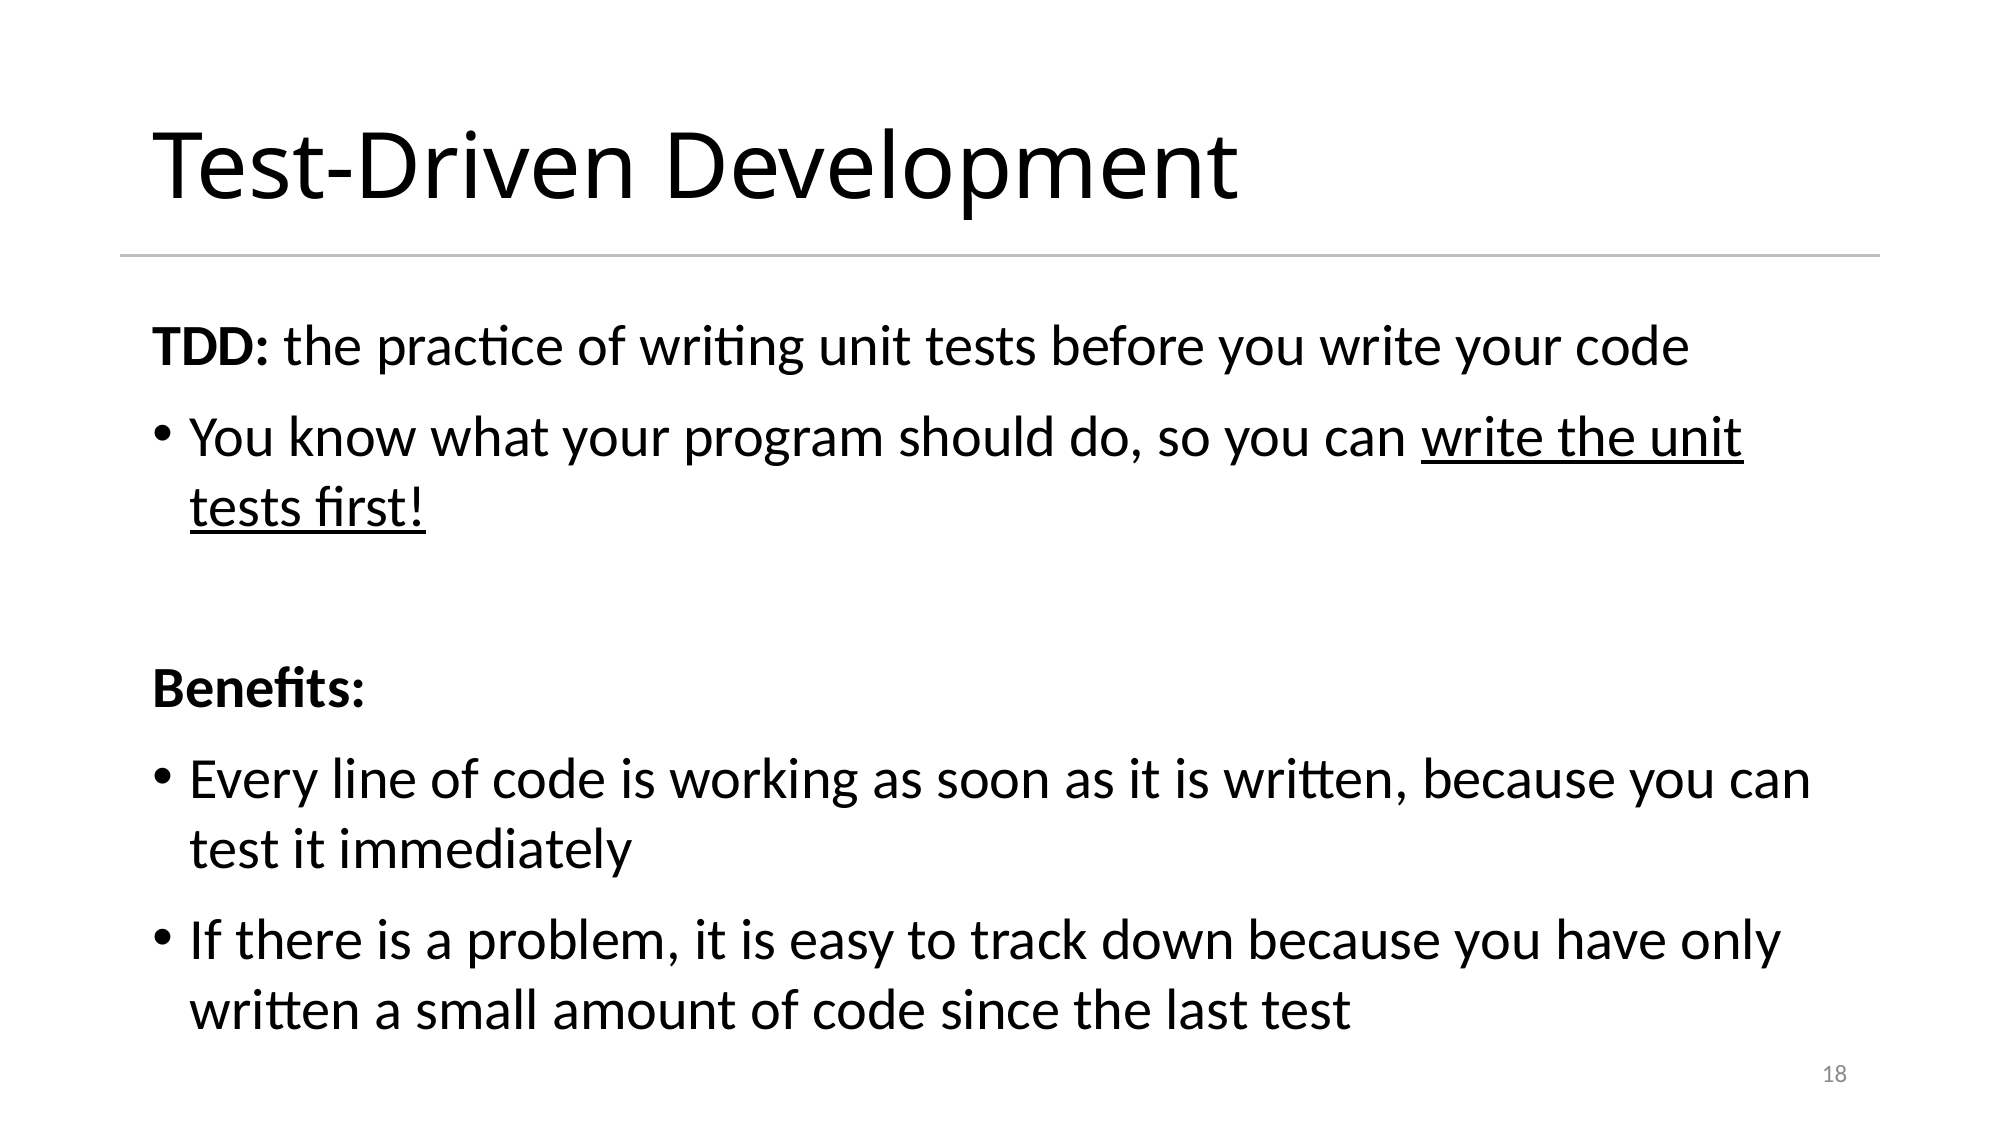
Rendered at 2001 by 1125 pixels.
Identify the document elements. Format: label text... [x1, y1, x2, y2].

title Test-Driven Development [137, 59, 1863, 278]
slide_number 18 [1412, 1042, 1863, 1103]
list TDD: the practice of writing unit tests before you write your code You know what your program should do, so you can write the unit tests first! Benefits: Every line of code is working as soon as it is written, because you can test it immediately If there is a problem, it is easy to track down because you have only written a small amount of code since the last test [137, 299, 1863, 1066]
